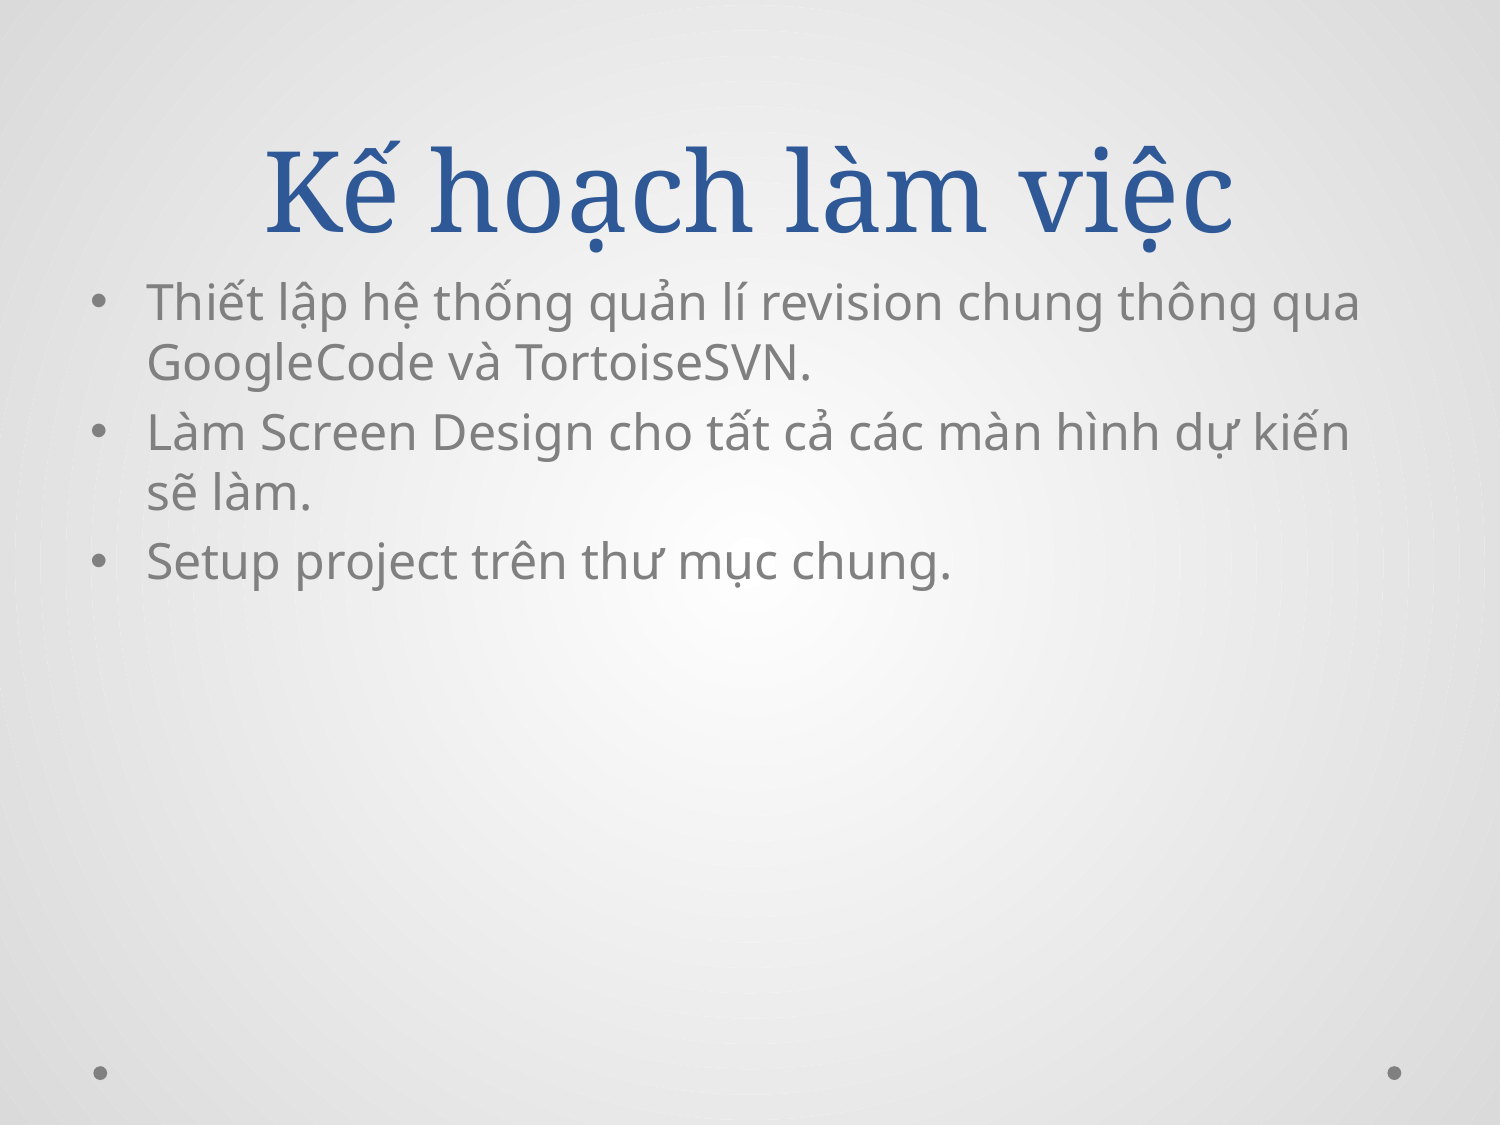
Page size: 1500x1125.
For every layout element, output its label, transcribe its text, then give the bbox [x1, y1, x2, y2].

title Kế hoạch làm việc [75, 0, 1425, 262]
list Thiết lập hệ thống quản lí revision chung thông qua GoogleCode và TortoiseSVN. Làm Screen Design cho tất cả các màn hình dự kiến sẽ làm. Setup project trên thư mục chung. [75, 262, 1425, 1005]
